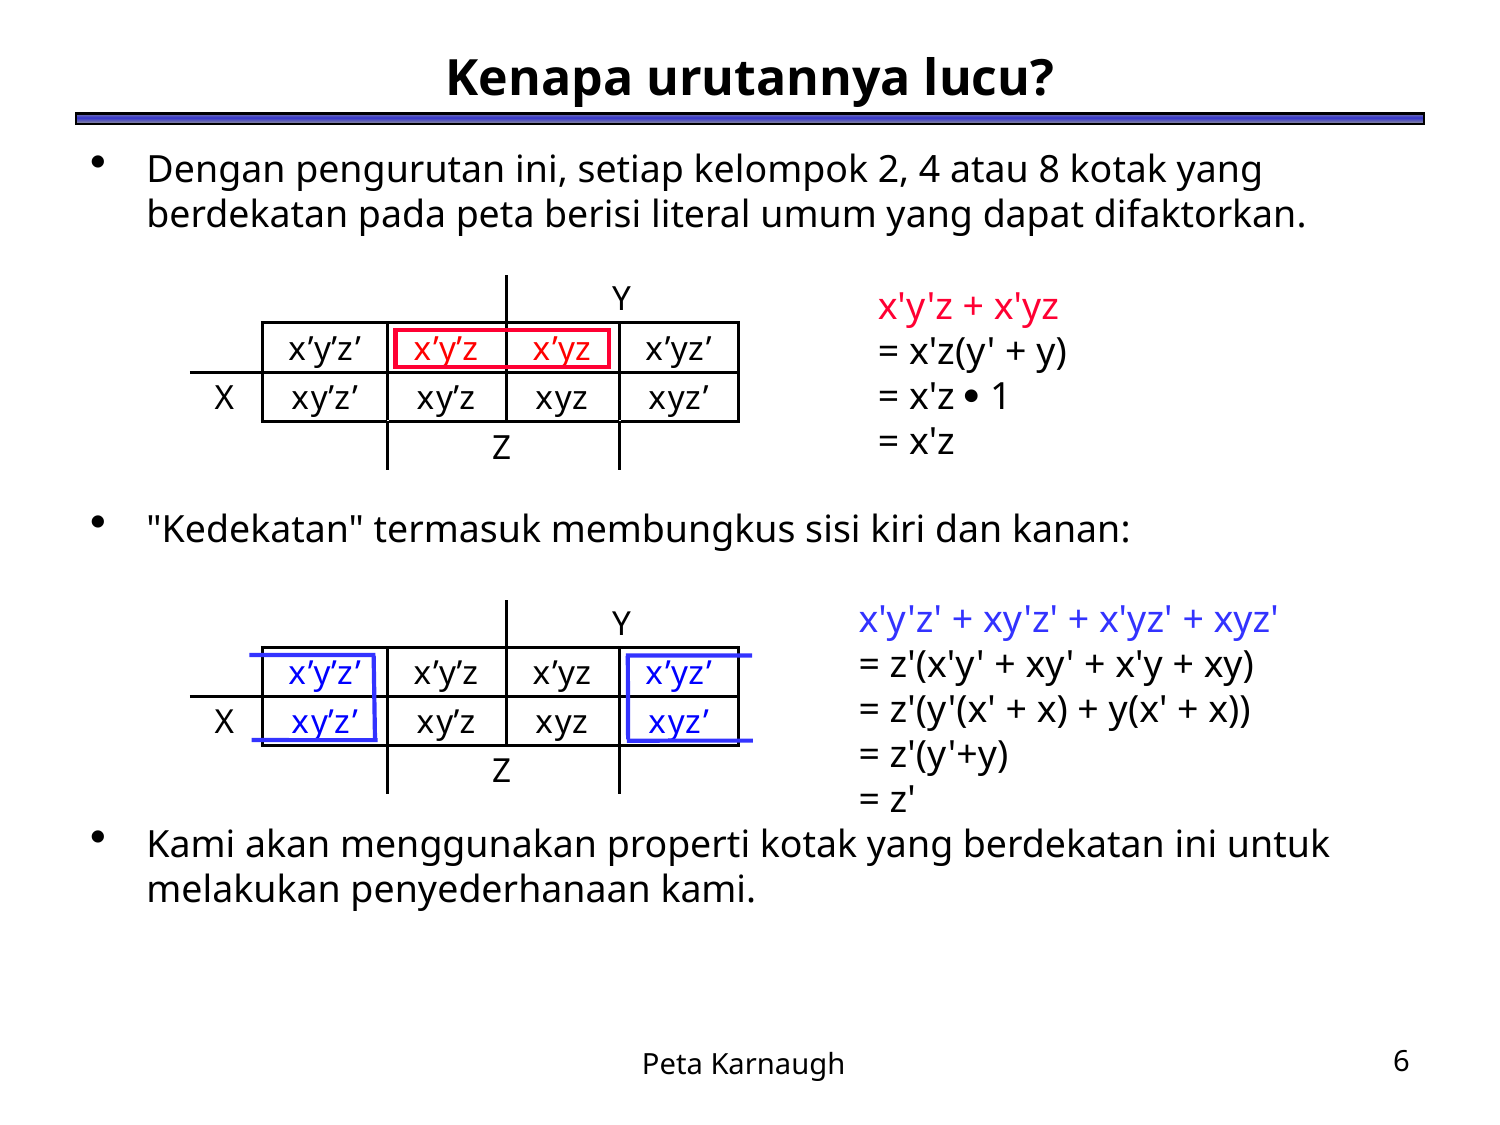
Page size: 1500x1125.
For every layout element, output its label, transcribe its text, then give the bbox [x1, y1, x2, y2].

footer Peta Karnaugh [450, 1025, 1038, 1100]
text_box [174, 274, 767, 515]
text_box x'y'z + x'yz = x'z(y' + y) = x'z  1 = x'z [863, 274, 1083, 470]
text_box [174, 599, 767, 840]
list Dengan pengurutan ini, setiap kelompok 2, 4 atau 8 kotak yang berdekatan pada peta berisi literal umum yang dapat difaktorkan. "Kedekatan" termasuk membungkus sisi kiri dan kanan: Kami akan menggunakan properti kotak yang berdekatan ini untuk melakukan penyederhanaan kami. [75, 137, 1425, 988]
text_box x'y'z' + xy'z' + x'yz' + xyz' = z'(x'y' + xy' + x'y + xy) = z'(y'(x' + x) + y(x' + x)) = z'(y'+y) = z' [824, 587, 1350, 828]
slide_number 6 [1112, 1025, 1425, 1100]
title Kenapa urutannya lucu? [75, 37, 1425, 113]
